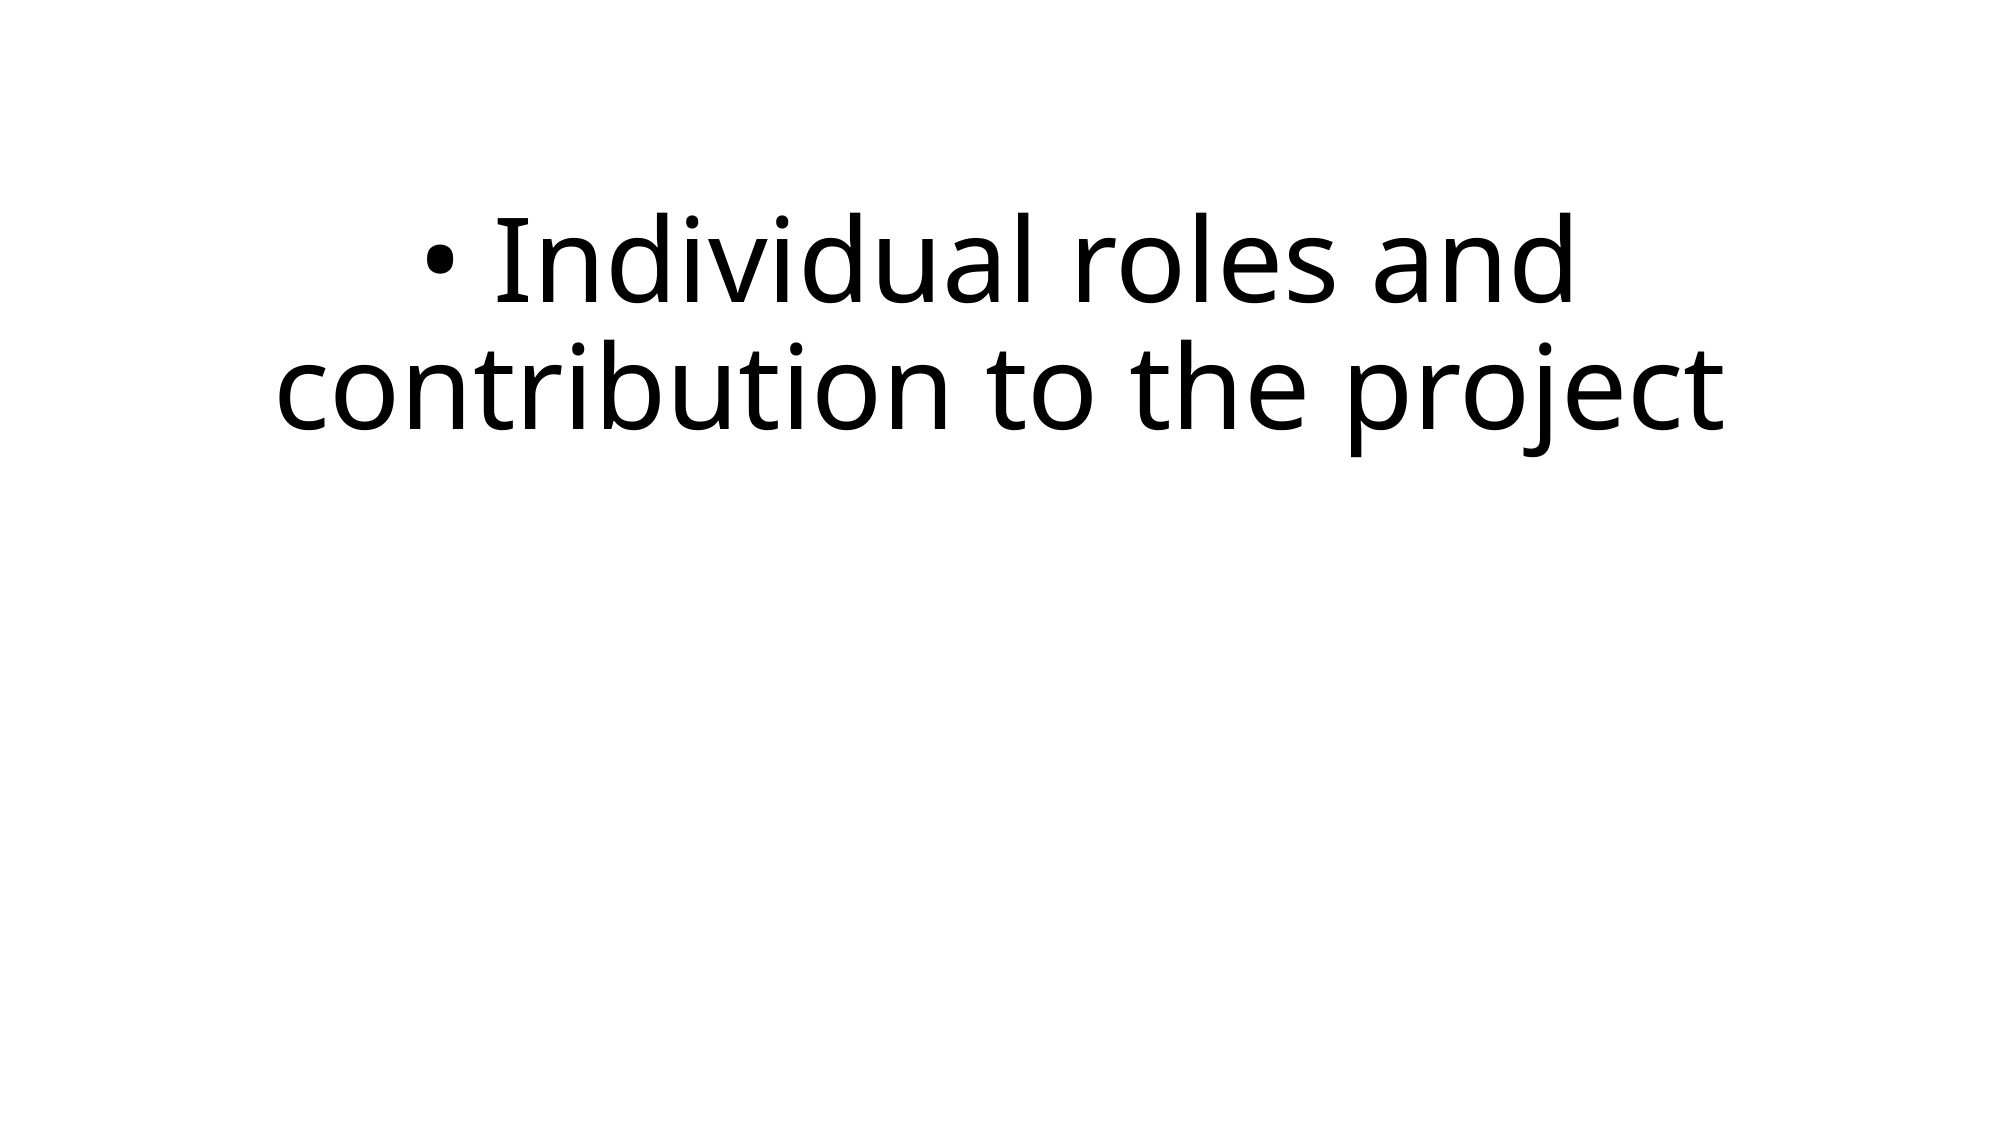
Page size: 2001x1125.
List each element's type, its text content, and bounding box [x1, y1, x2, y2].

title • Individual roles and contribution to the project [249, 71, 1750, 463]
